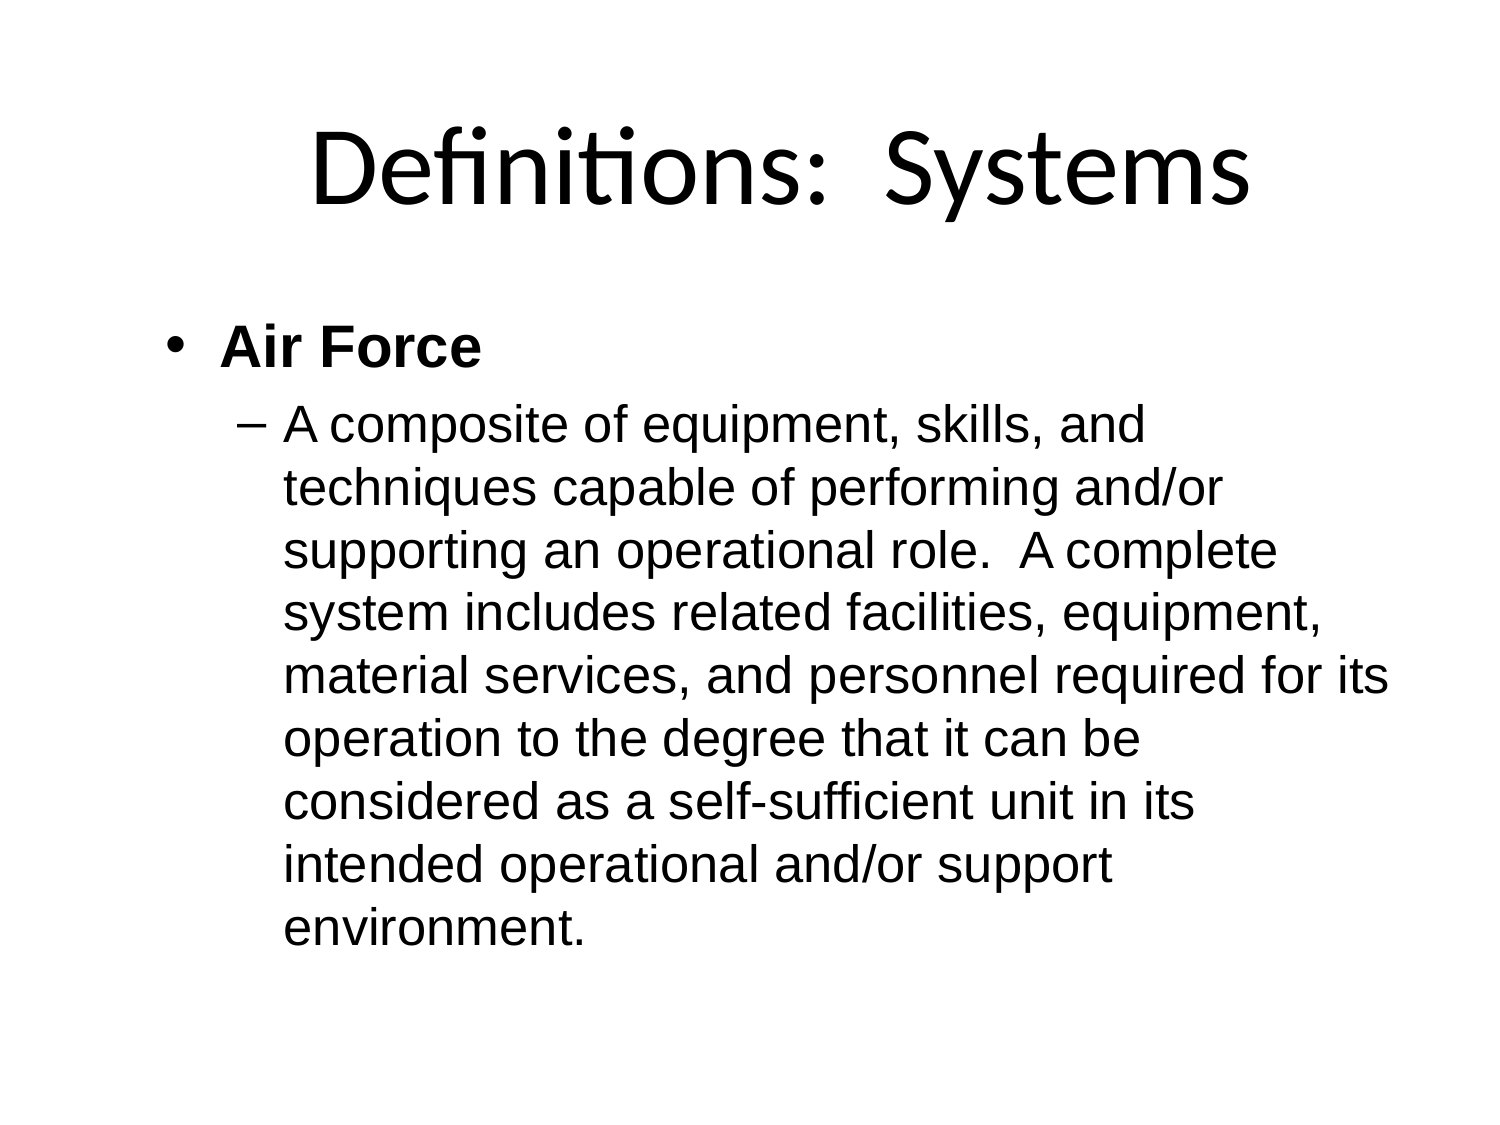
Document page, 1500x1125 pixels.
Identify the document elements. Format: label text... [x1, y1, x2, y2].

title Definitions: Systems [150, 68, 1413, 250]
text_box Air Force A composite of equipment, skills, and techniques capable of performing and/or supporting an operational role. A complete system includes related facilities, equipment, material services, and personnel required for its operation to the degree that it can be considered as a self-sufficient unit in its intended operational and/or support environment. [149, 299, 1413, 969]
